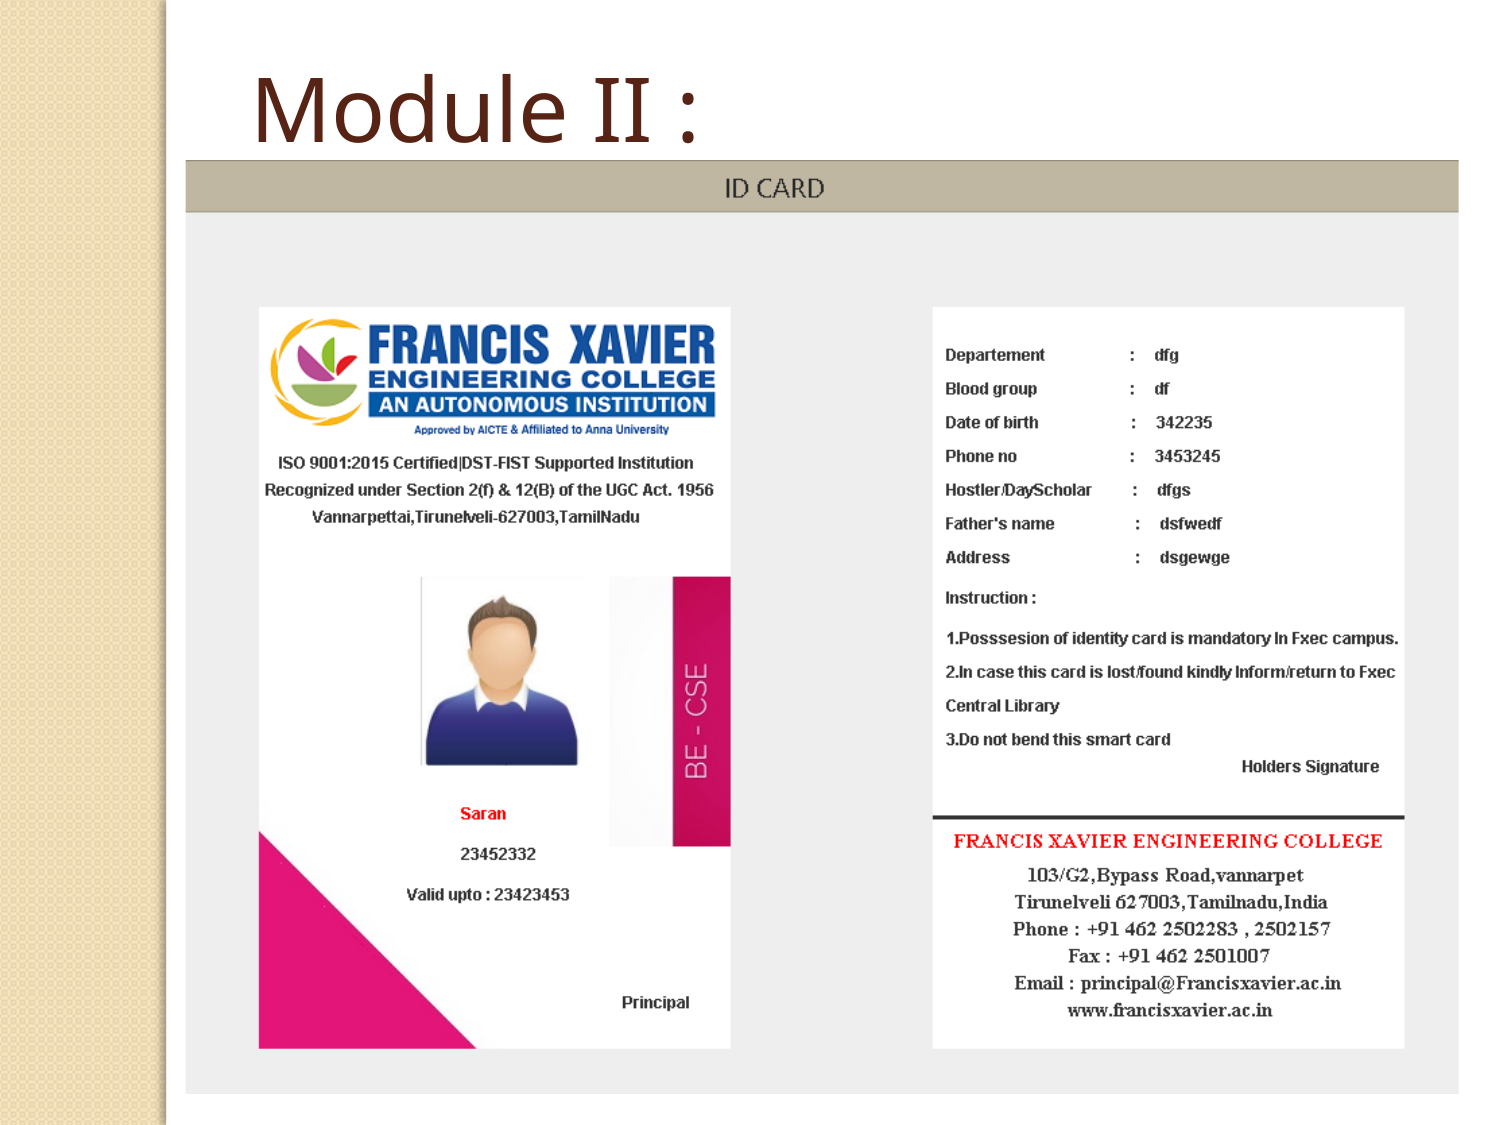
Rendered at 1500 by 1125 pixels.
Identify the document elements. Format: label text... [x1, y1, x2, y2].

text_box Module II : [235, 45, 1466, 172]
picture [185, 160, 1459, 1095]
